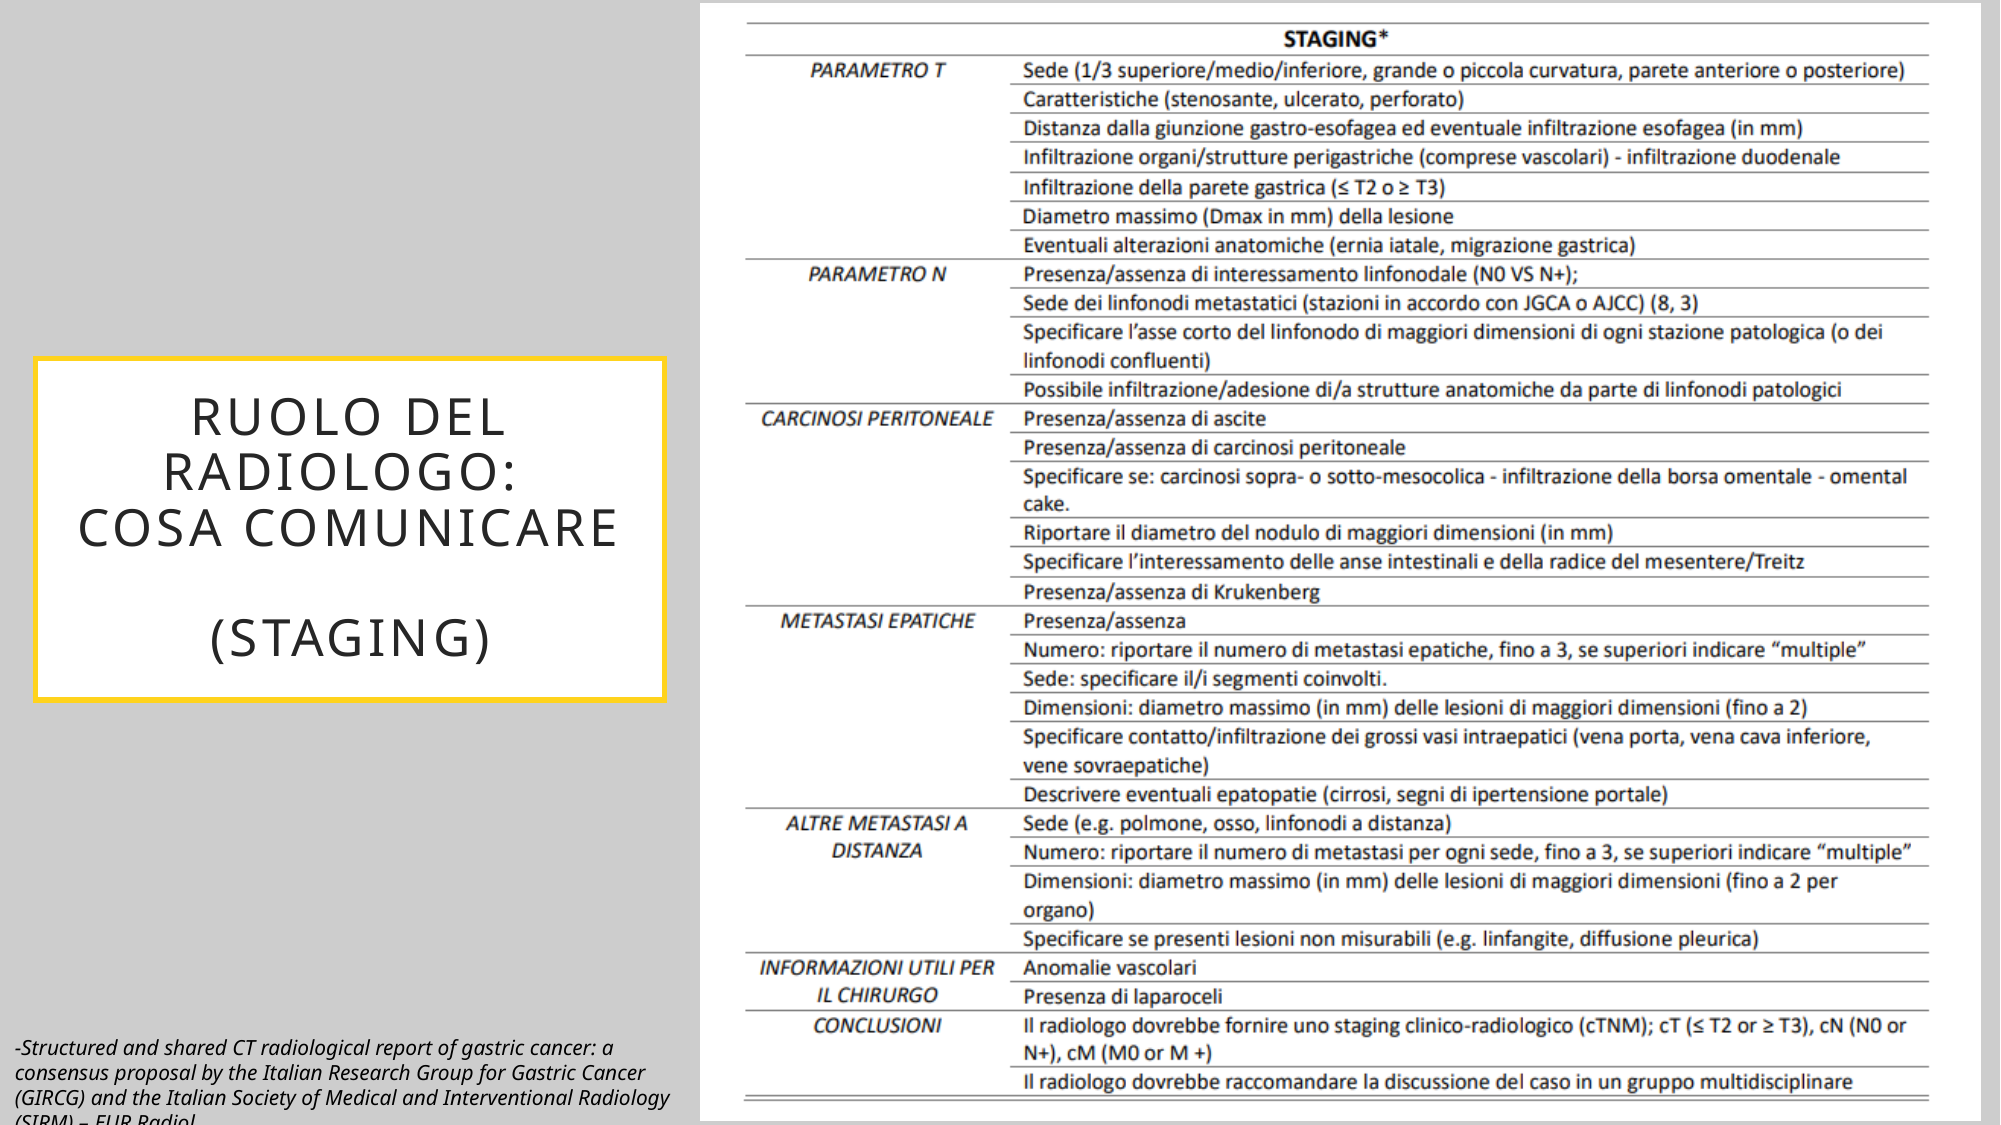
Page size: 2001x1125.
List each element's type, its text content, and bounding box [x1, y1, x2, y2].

title Ruolo del radiologo: cosa comunicare (STAGING) [33, 356, 667, 703]
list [700, 3, 1981, 1121]
text_box -Structured and shared CT radiological report of gastric cancer: a consensus proposal by the Italian Research Group for Gastric Cancer (GIRCG) and the Italian Society of Medical and Interventional Radiology (SIRM) – EUR Radiol [0, 1027, 717, 1125]
